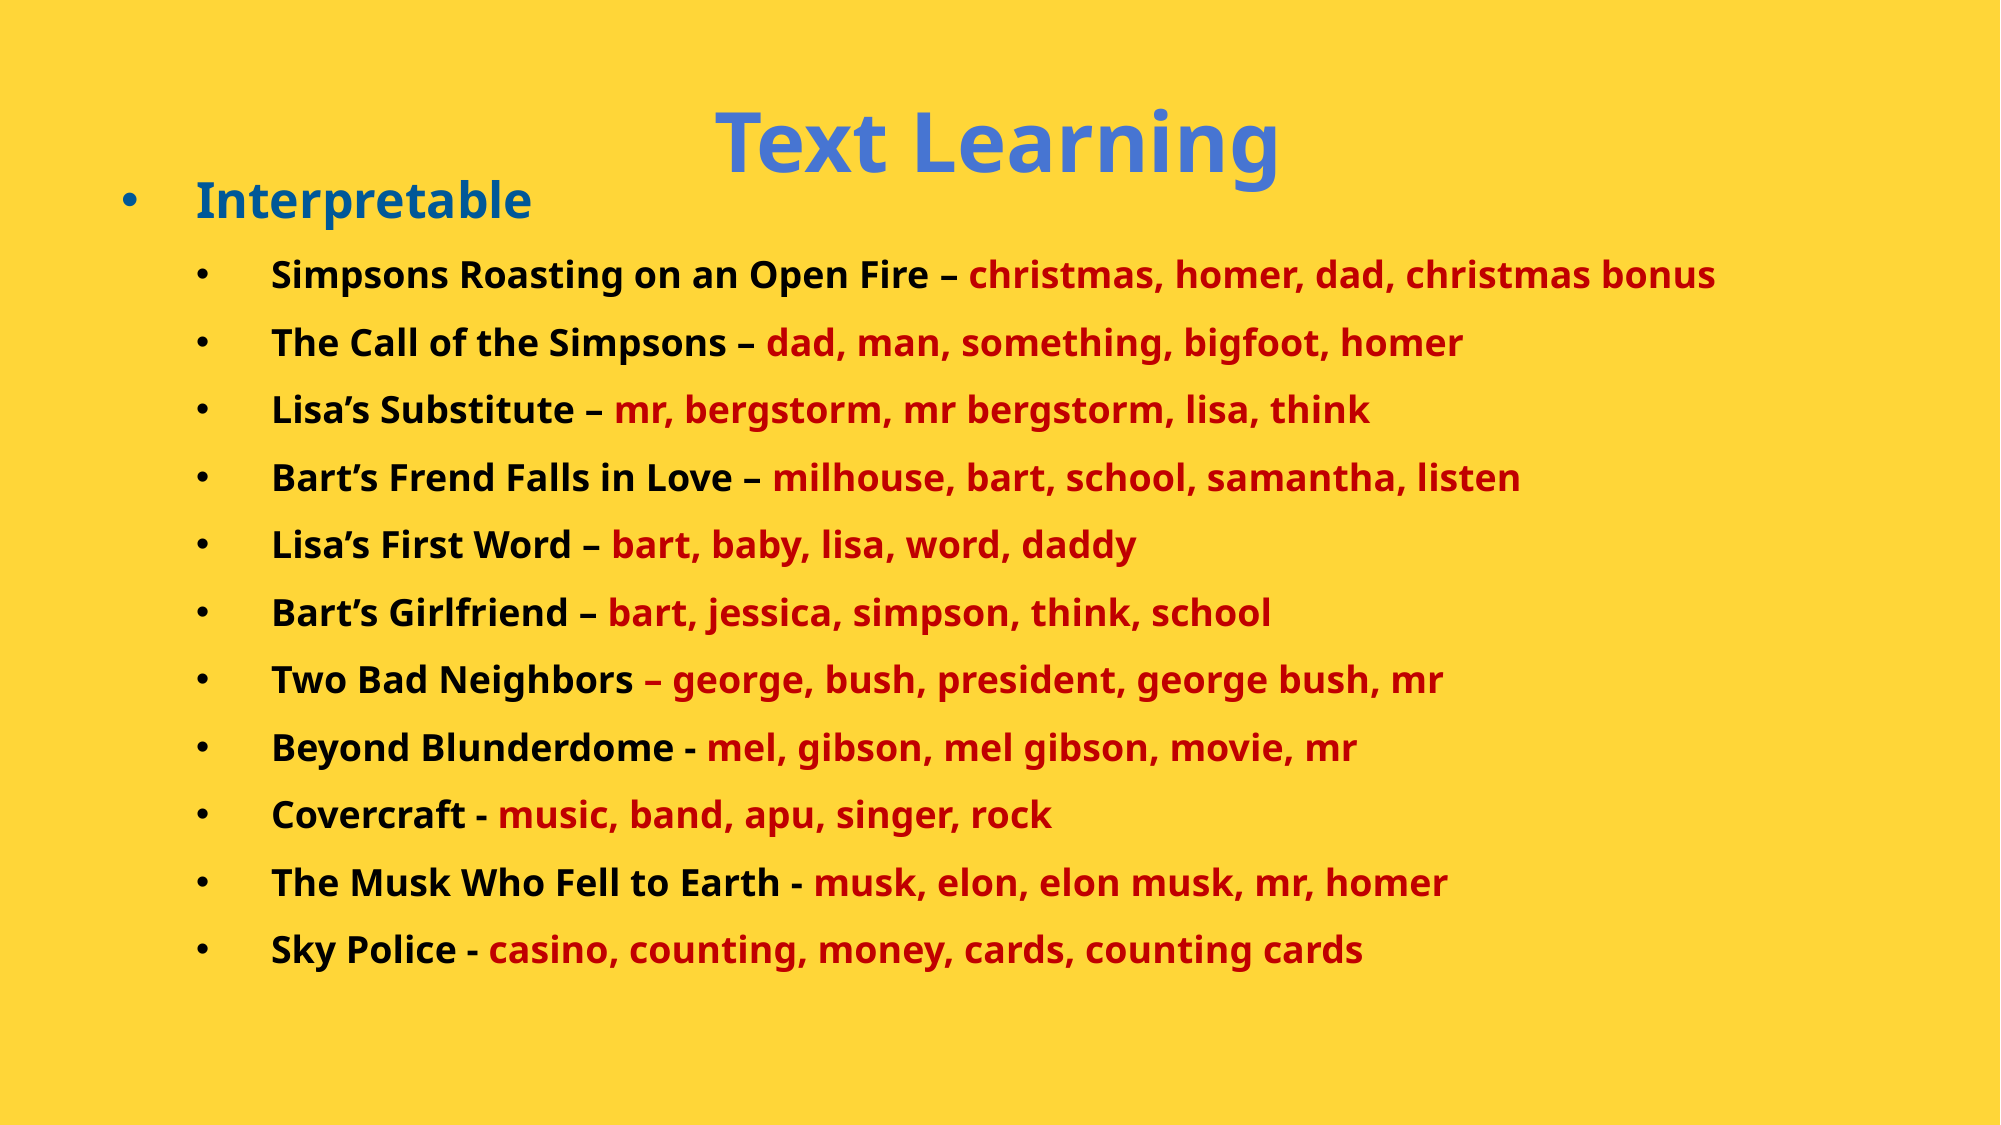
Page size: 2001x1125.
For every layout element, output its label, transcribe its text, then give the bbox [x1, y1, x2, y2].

text_box Interpretable Simpsons Roasting on an Open Fire – christmas, homer, dad, christmas bonus The Call of the Simpsons – dad, man, something, bigfoot, homer Lisa’s Substitute – mr, bergstorm, mr bergstorm, lisa, think Bart’s Frend Falls in Love – milhouse, bart, school, samantha, listen Lisa’s First Word – bart, baby, lisa, word, daddy Bart’s Girlfriend – bart, jessica, simpson, think, school Two Bad Neighbors – george, bush, president, george bush, mr Beyond Blunderdome - mel, gibson, mel gibson, movie, mr Covercraft - music, band, apu, singer, rock The Musk Who Fell to Earth - musk, elon, elon musk, mr, homer Sky Police - casino, counting, money, cards, counting cards [55, 206, 1942, 1077]
text_box Text Learning [56, 45, 1941, 233]
